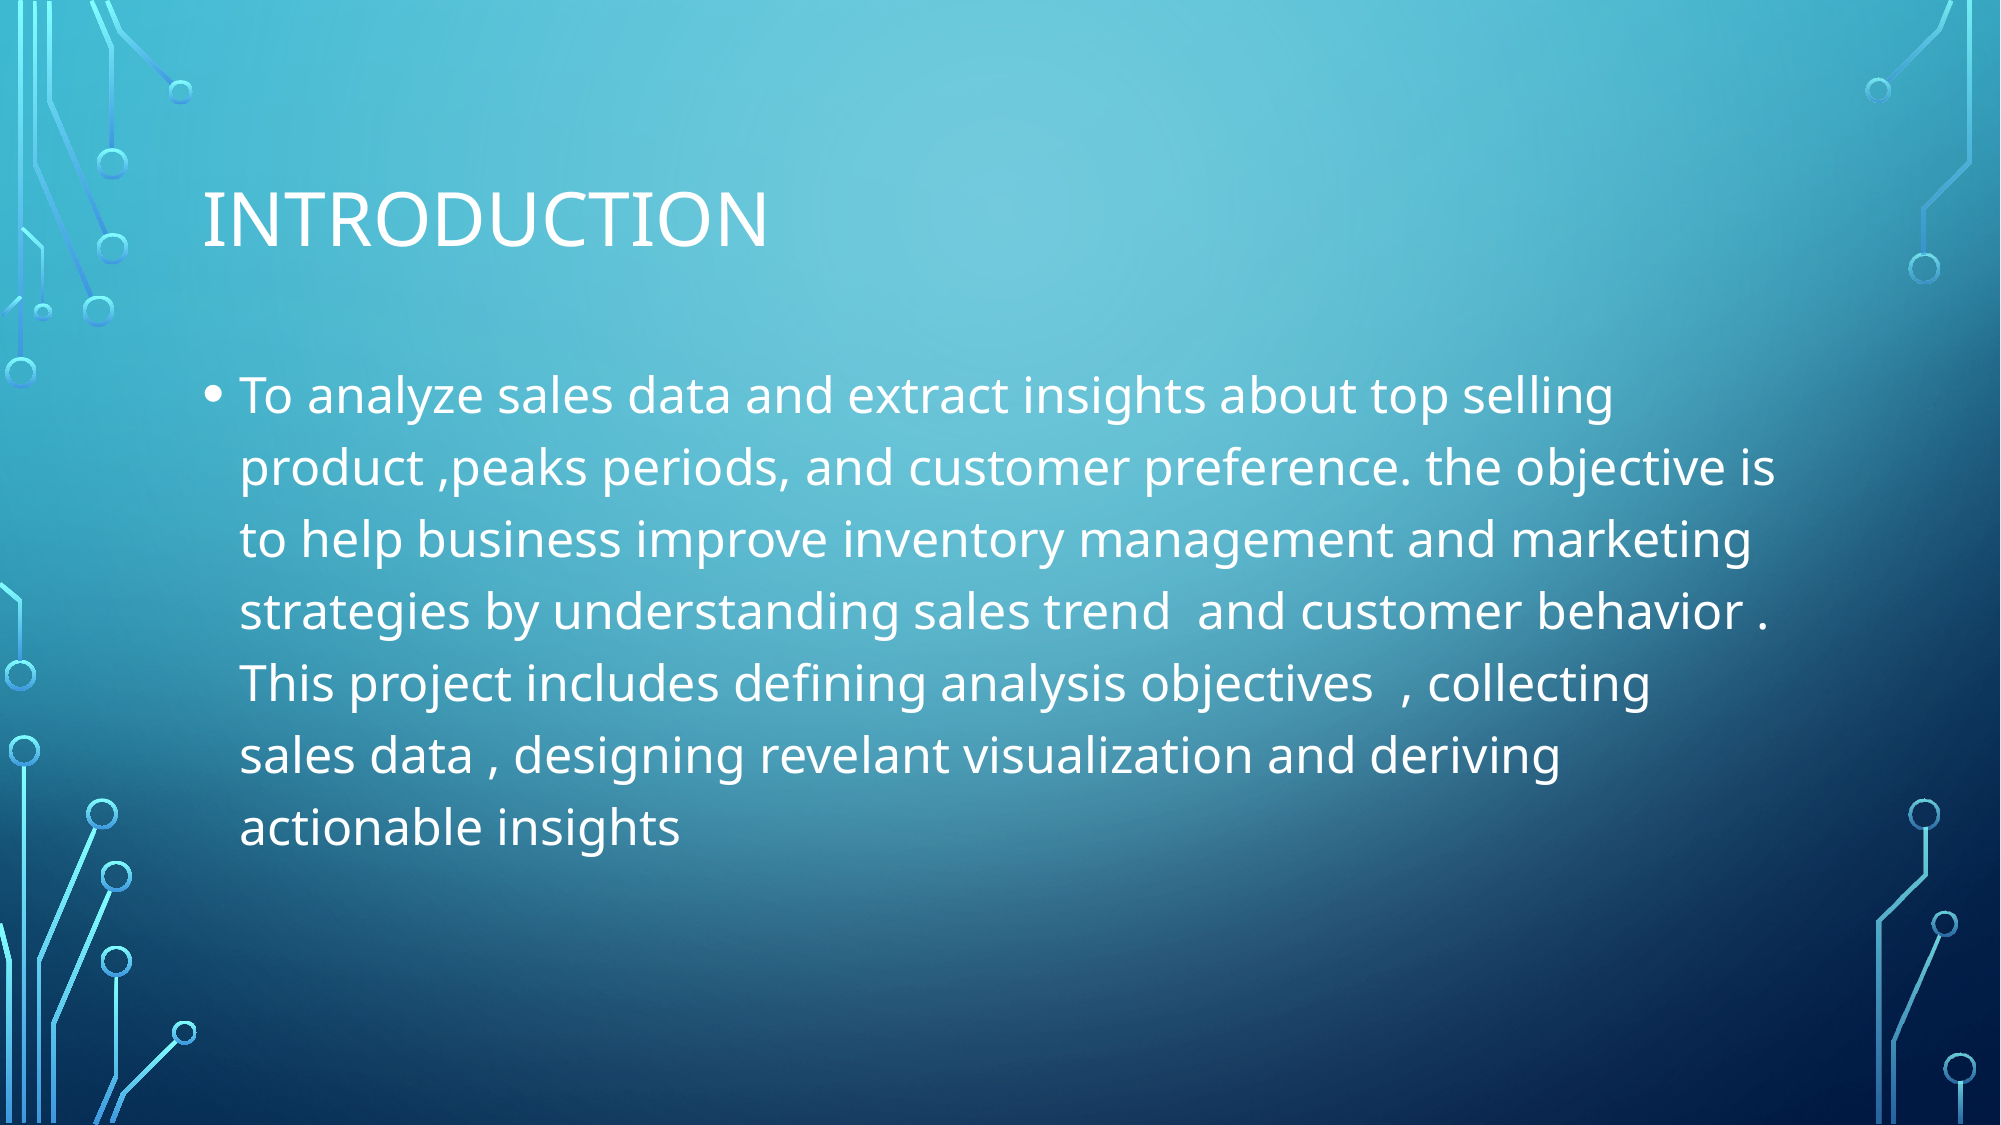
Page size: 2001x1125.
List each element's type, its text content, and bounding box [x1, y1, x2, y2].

title INTRODUCTION [187, 101, 1813, 344]
list To analyze sales data and extract insights about top selling product ,peaks periods, and customer preference. the objective is to help business improve inventory management and marketing strategies by understanding sales trend and customer behavior . This project includes defining analysis objectives , collecting sales data , designing revelant visualization and deriving actionable insights [187, 343, 1799, 946]
